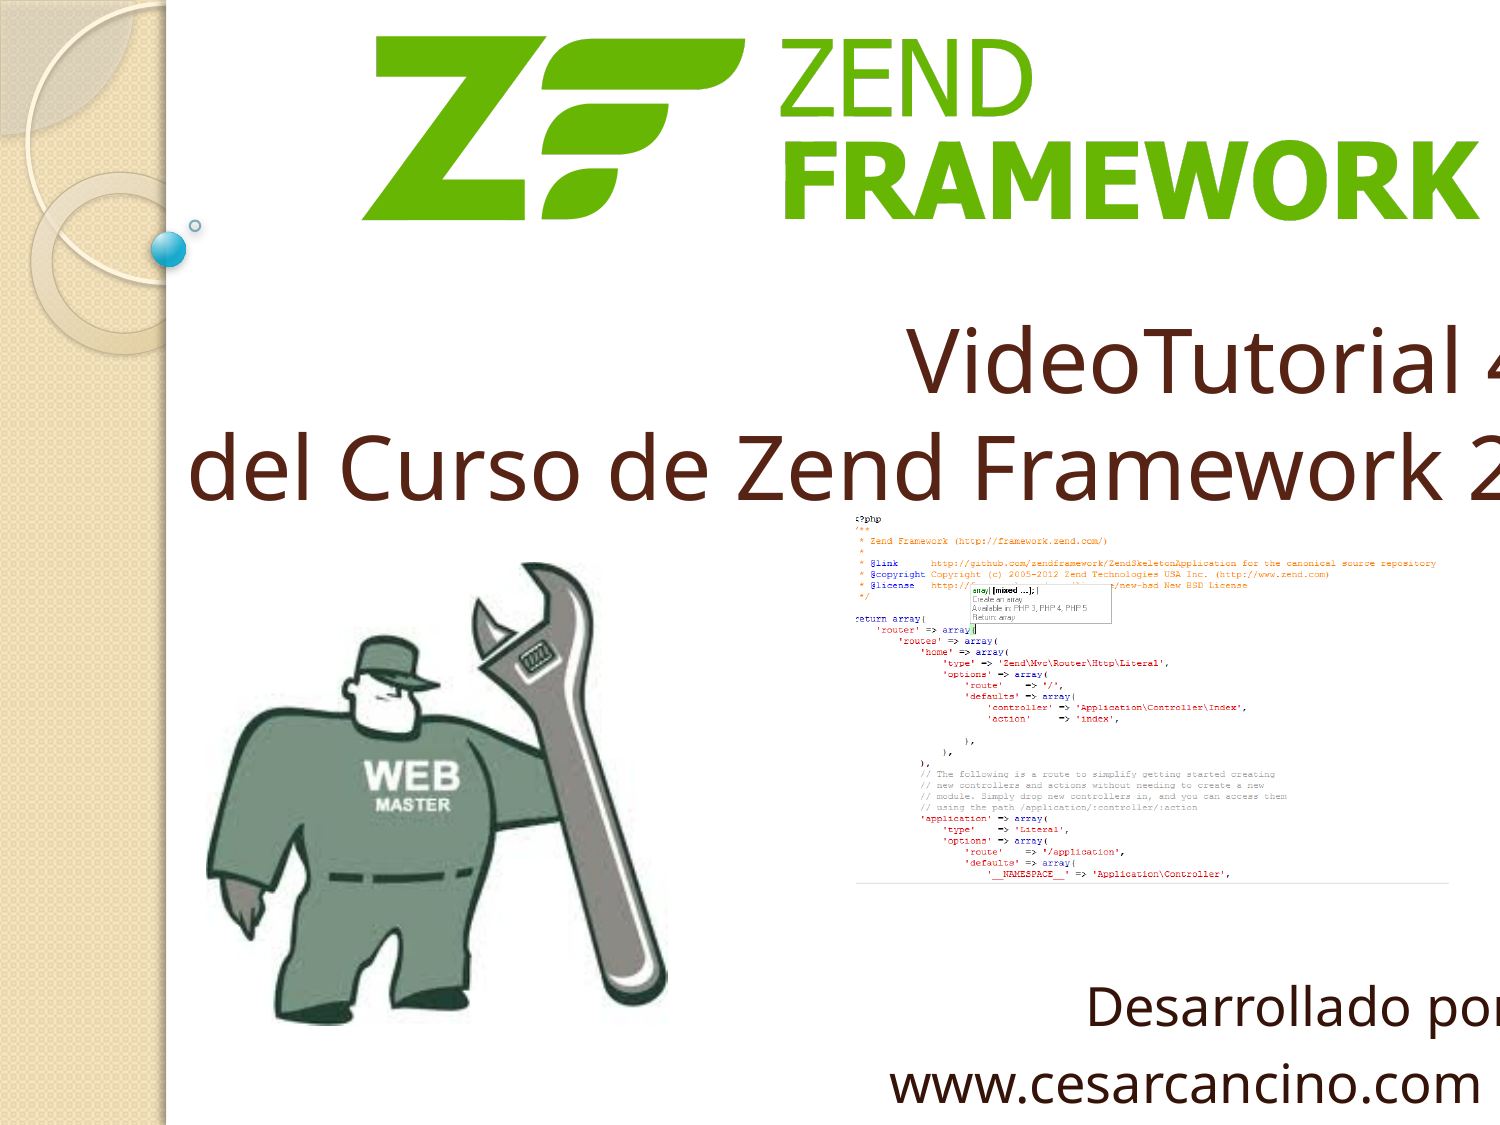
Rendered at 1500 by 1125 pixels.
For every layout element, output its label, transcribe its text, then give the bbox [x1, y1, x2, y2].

subtitle Desarrollado por www.cesarcancino.com [869, 971, 1500, 1125]
picture [856, 514, 1449, 884]
picture [206, 562, 668, 1026]
title VideoTutorial 4 del Curso de Zend Framework 2 [171, 231, 1500, 634]
picture [283, 0, 1500, 297]
